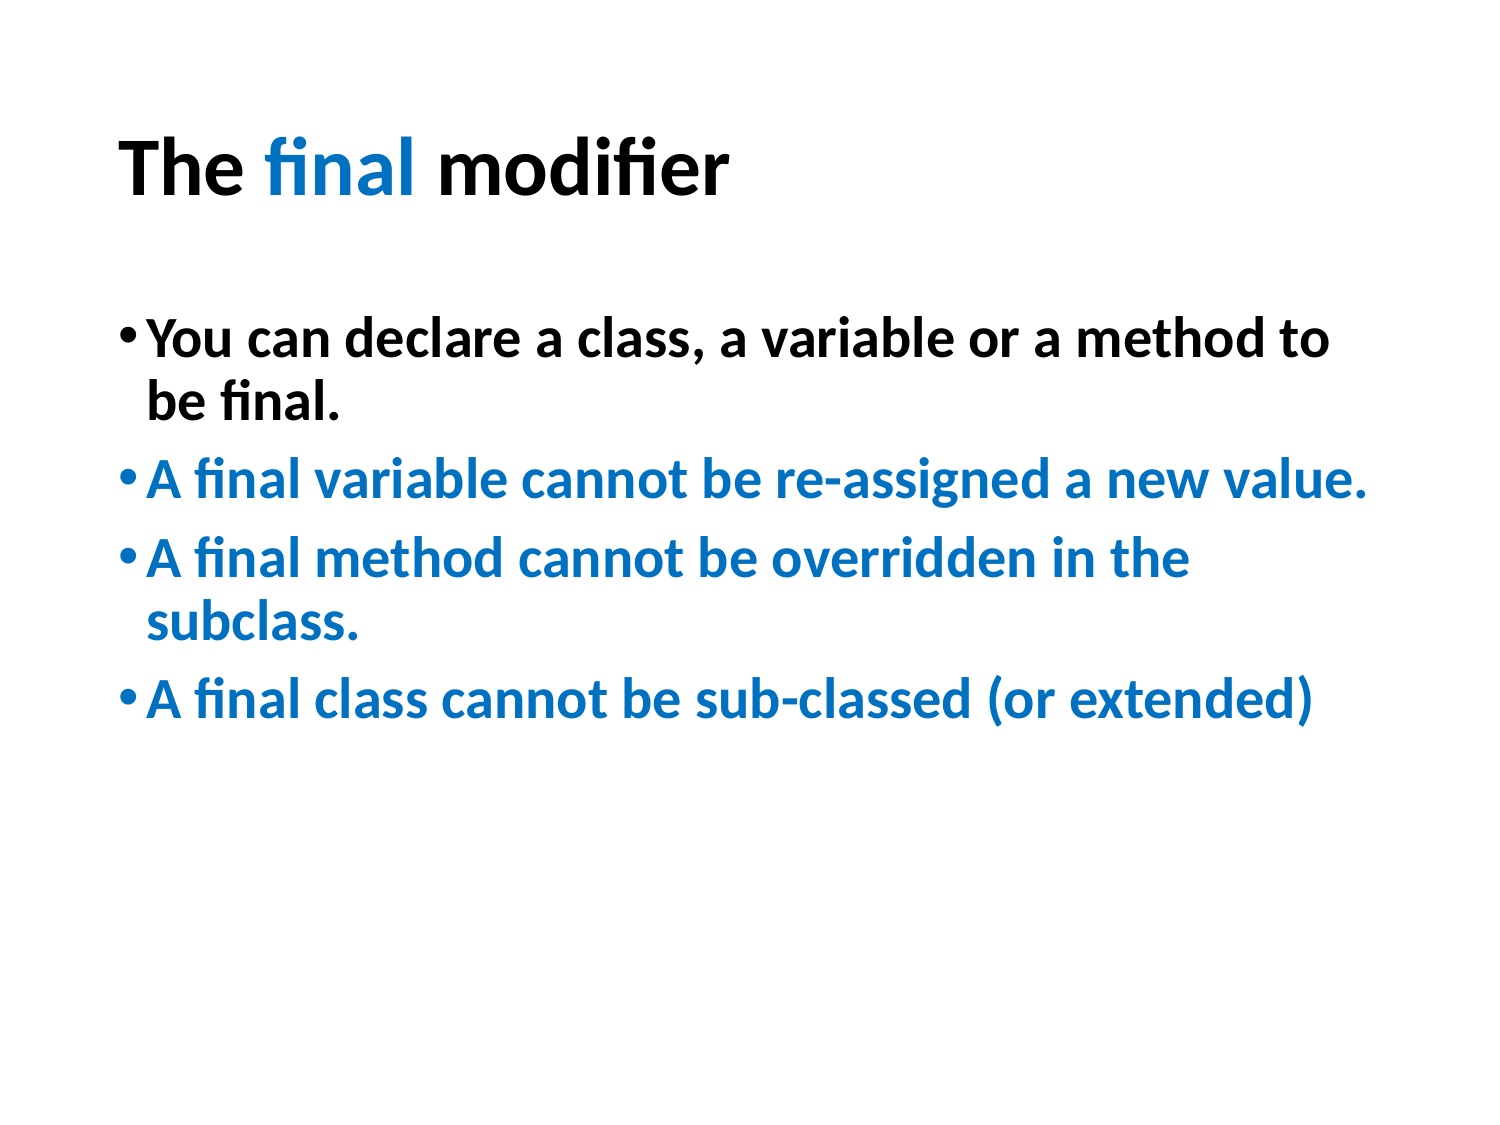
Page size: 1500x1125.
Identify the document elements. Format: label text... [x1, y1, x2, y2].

title The final modifier [103, 59, 1397, 278]
list You can declare a class, a variable or a method to be final. A final variable cannot be re-assigned a new value. A final method cannot be overridden in the subclass. A final class cannot be sub-classed (or extended) [103, 299, 1397, 1014]
